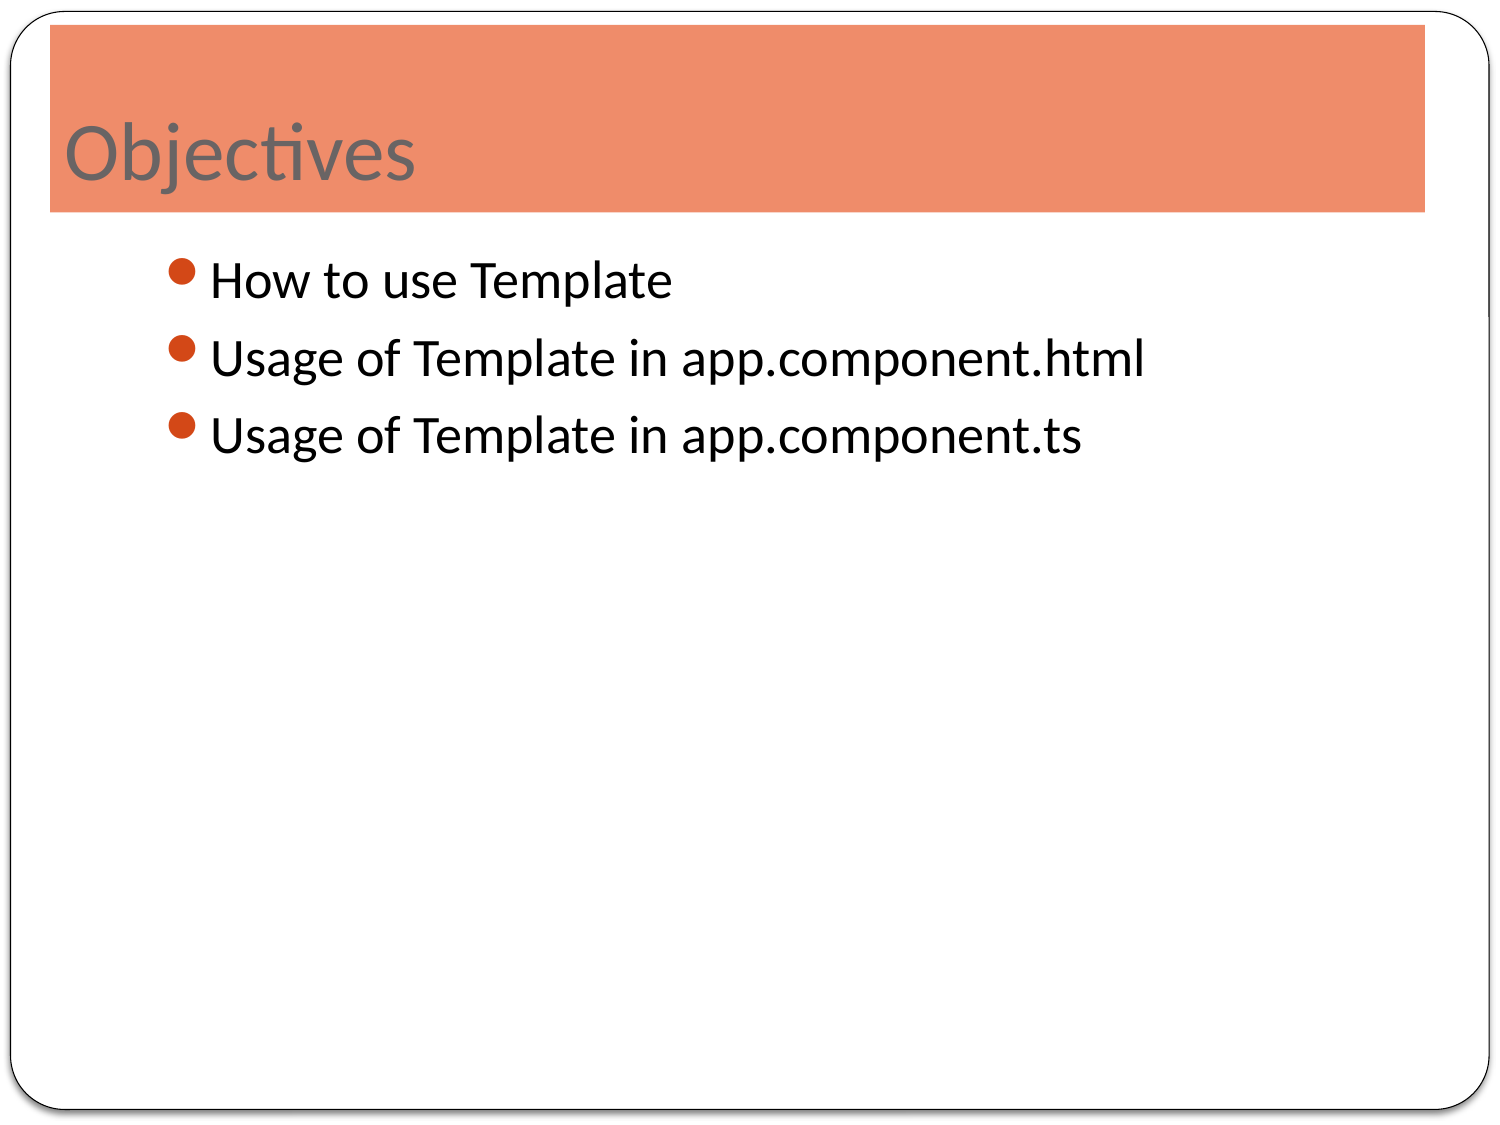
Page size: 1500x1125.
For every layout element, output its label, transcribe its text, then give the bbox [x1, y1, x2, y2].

list How to use Template Usage of Template in app.component.html Usage of Template in app.component.ts [150, 237, 1425, 988]
title Objectives [50, 24, 1425, 213]
